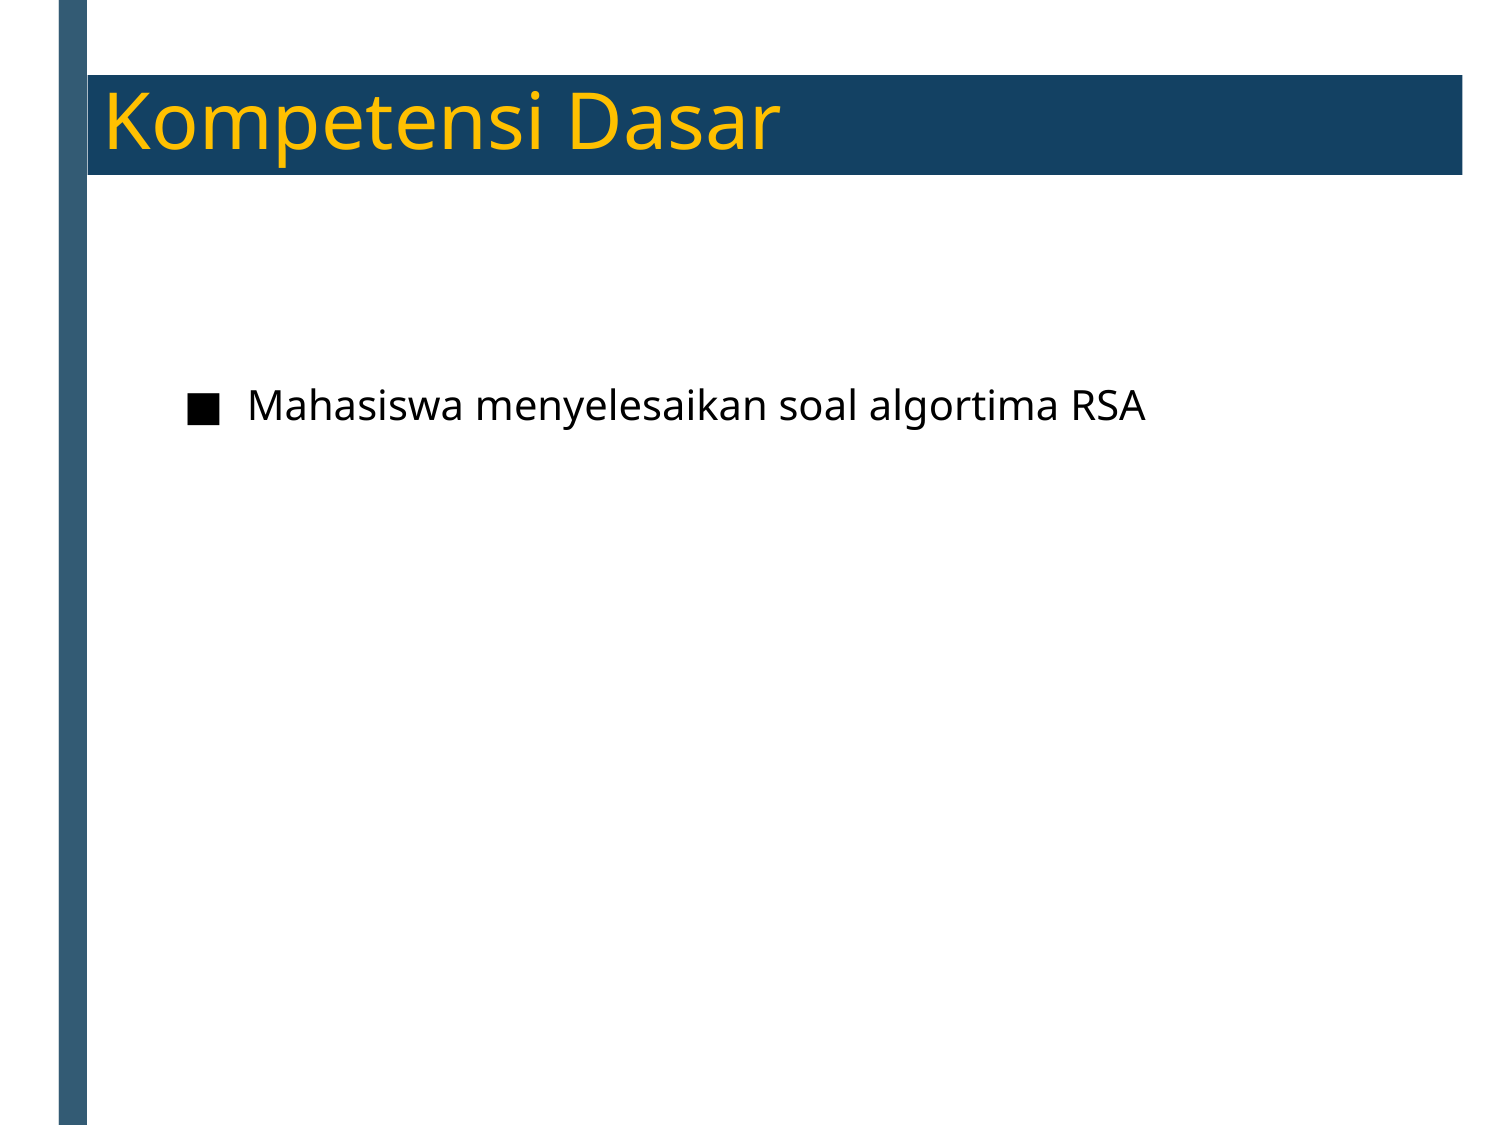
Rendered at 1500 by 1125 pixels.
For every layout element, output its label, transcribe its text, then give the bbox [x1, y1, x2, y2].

list Mahasiswa menyelesaikan soal algortima RSA [168, 375, 1351, 963]
text_box Kompetensi Dasar [87, 75, 1463, 175]
